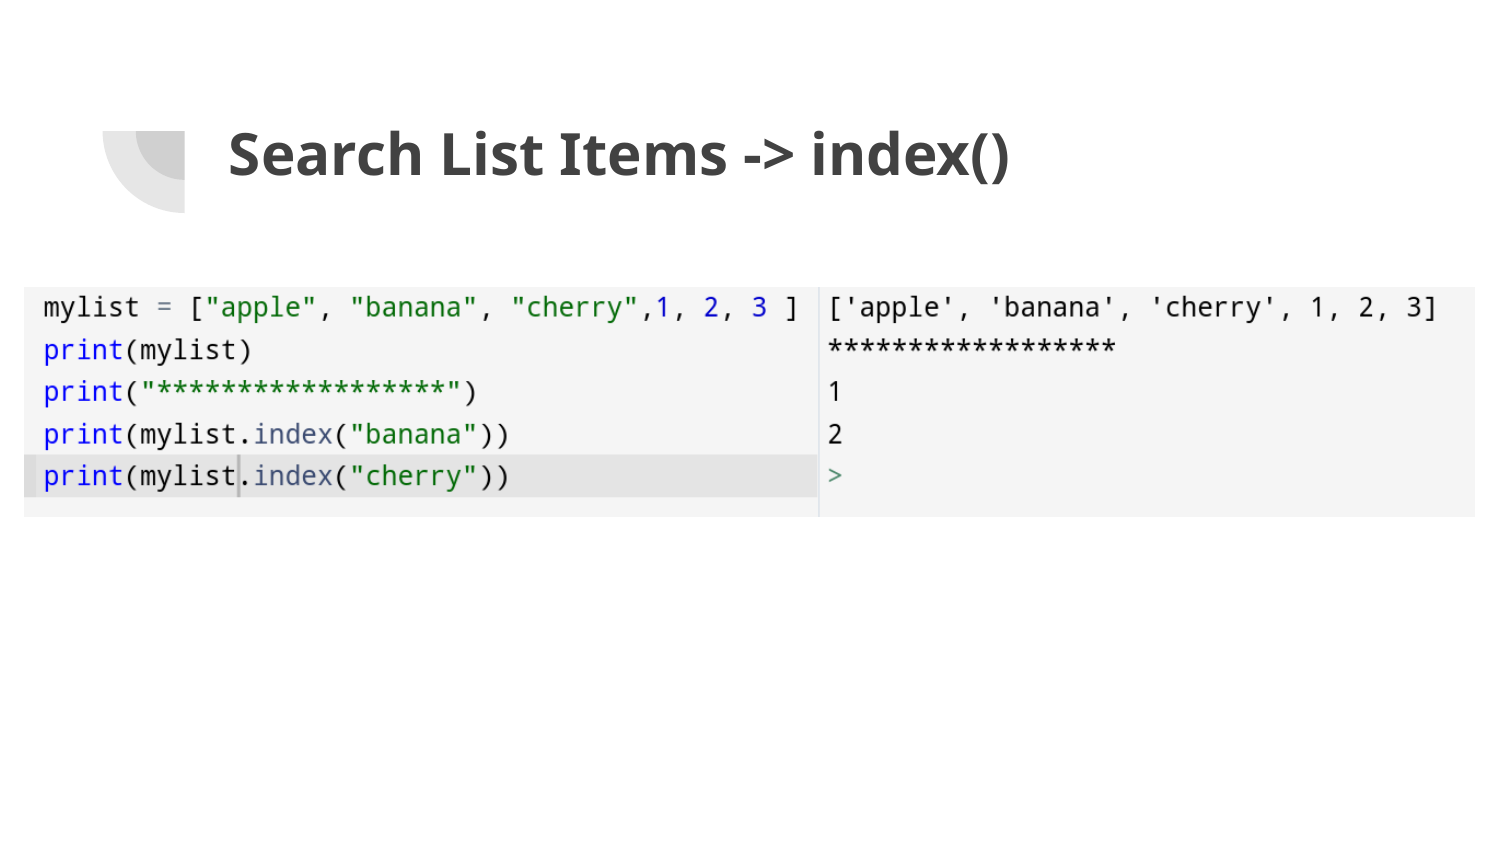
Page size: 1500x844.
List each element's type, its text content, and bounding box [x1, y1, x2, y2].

title Search List Items -> index() [213, 98, 1368, 263]
picture [24, 286, 1476, 517]
